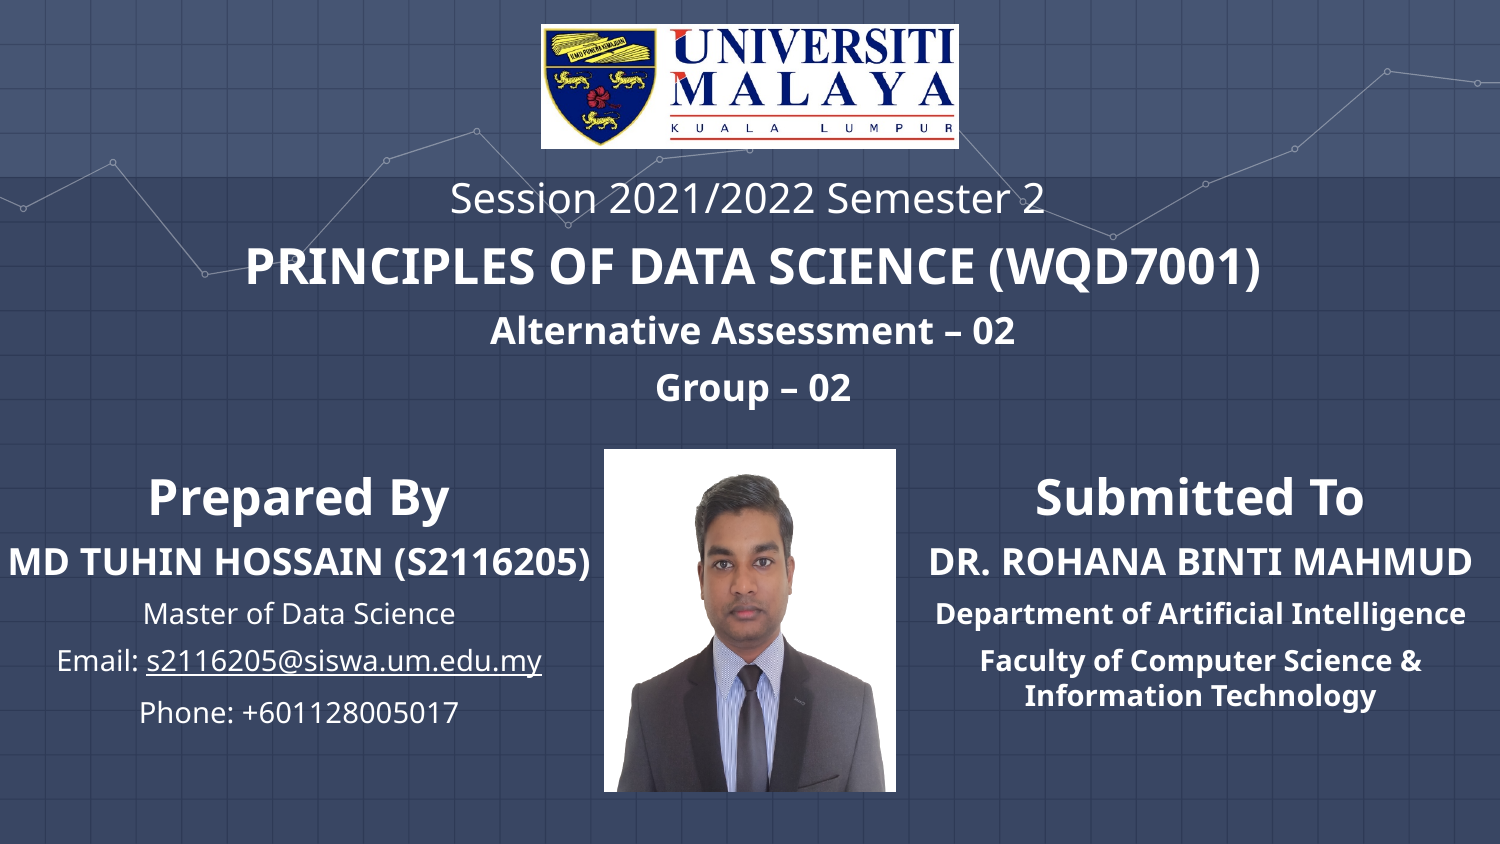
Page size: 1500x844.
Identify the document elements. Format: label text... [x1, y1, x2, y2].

list Session 2021/2022 Semester 2 PRINCIPLES OF DATA SCIENCE (WQD7001) Alternative Assessment – 02 Group – 02 [11, 156, 1489, 430]
text_box Submitted To DR. ROHANA BINTI MAHMUD Department of Artificial Intelligence Faculty of Computer Science & Information Technology [895, 449, 1500, 820]
picture [604, 449, 896, 792]
picture [541, 24, 959, 150]
text_box Prepared By MD TUHIN HOSSAIN (S2116205) Master of Data Science Email: s2116205@siswa.um.edu.my Phone: +601128005017 [0, 449, 633, 820]
